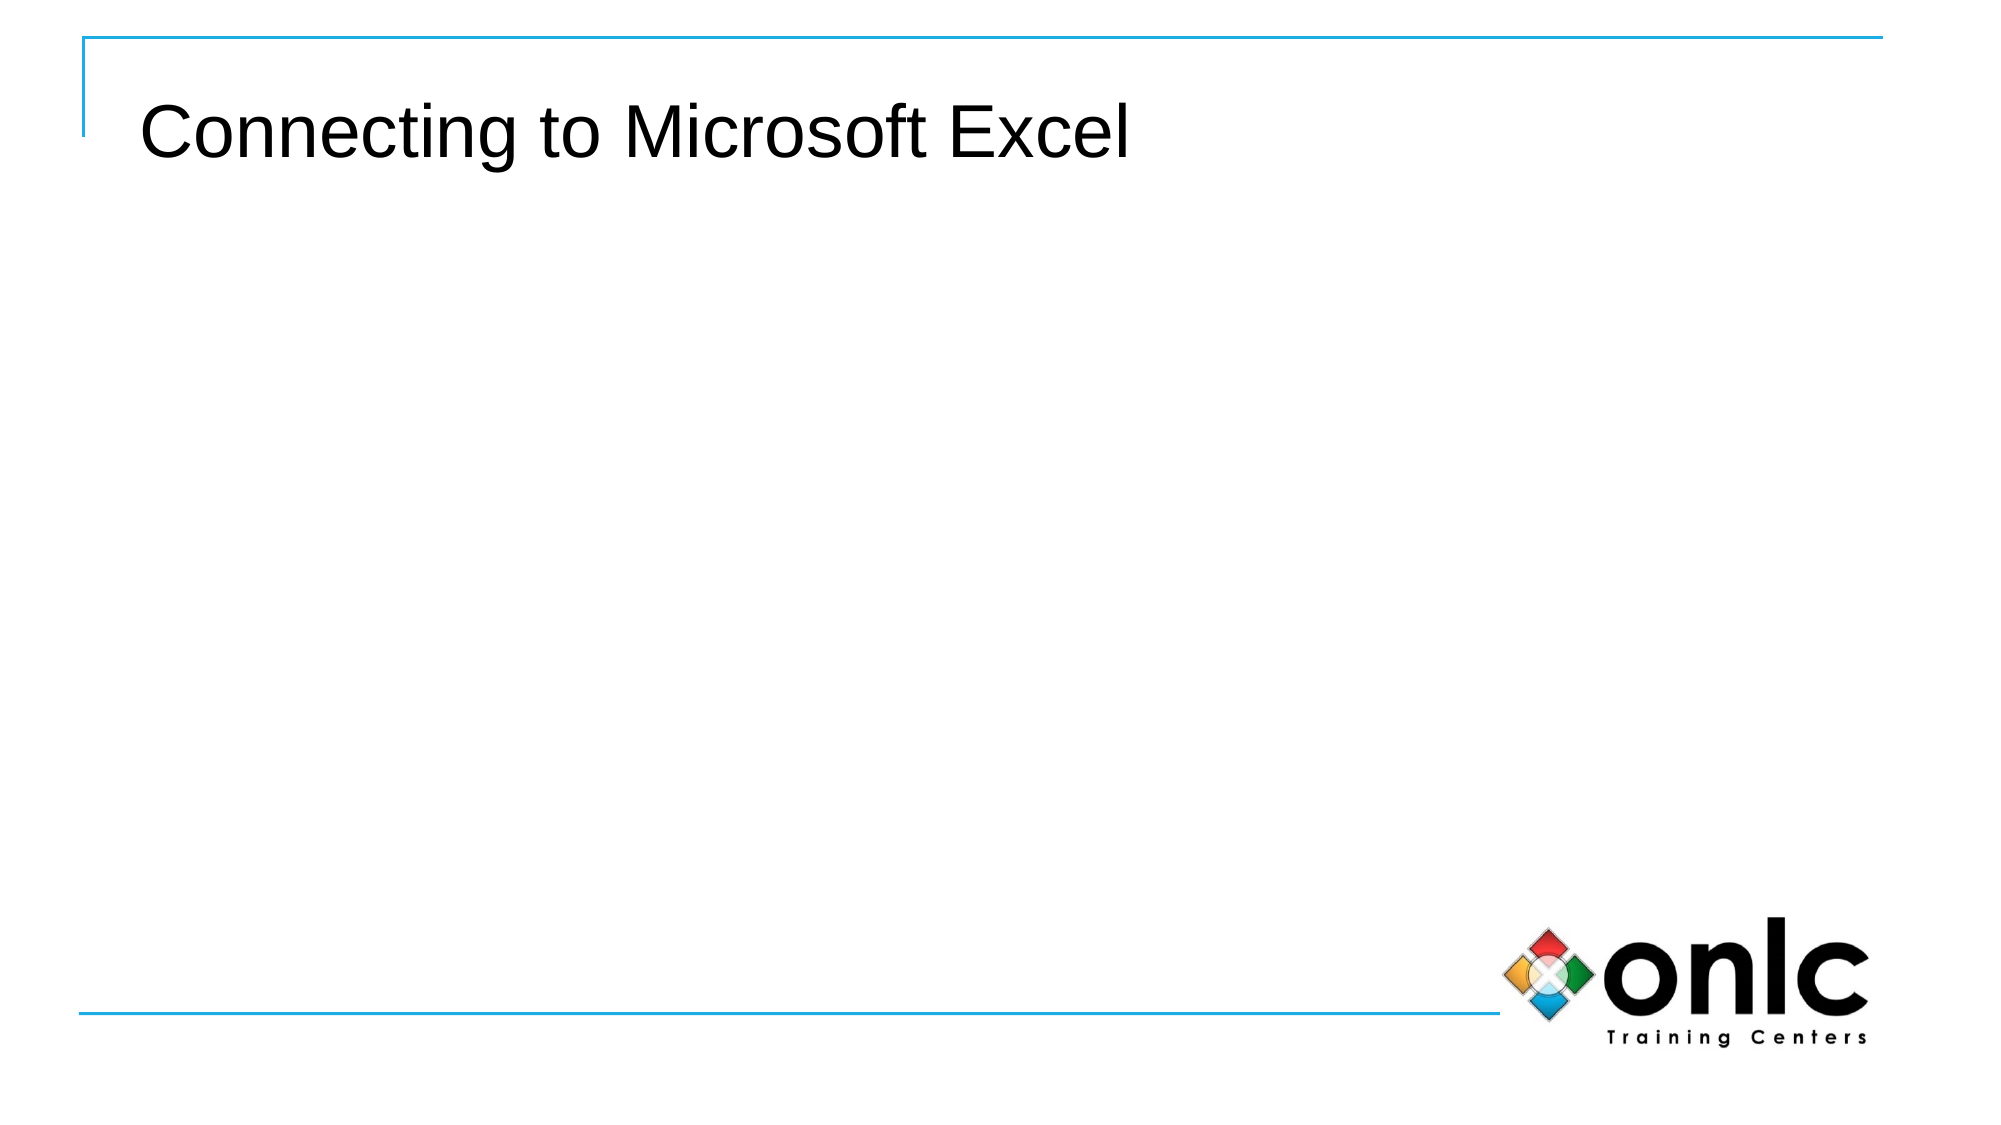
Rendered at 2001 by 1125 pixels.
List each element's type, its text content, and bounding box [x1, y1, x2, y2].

picture [1500, 912, 1875, 1059]
title Connecting to Microsoft Excel [125, 75, 1875, 262]
